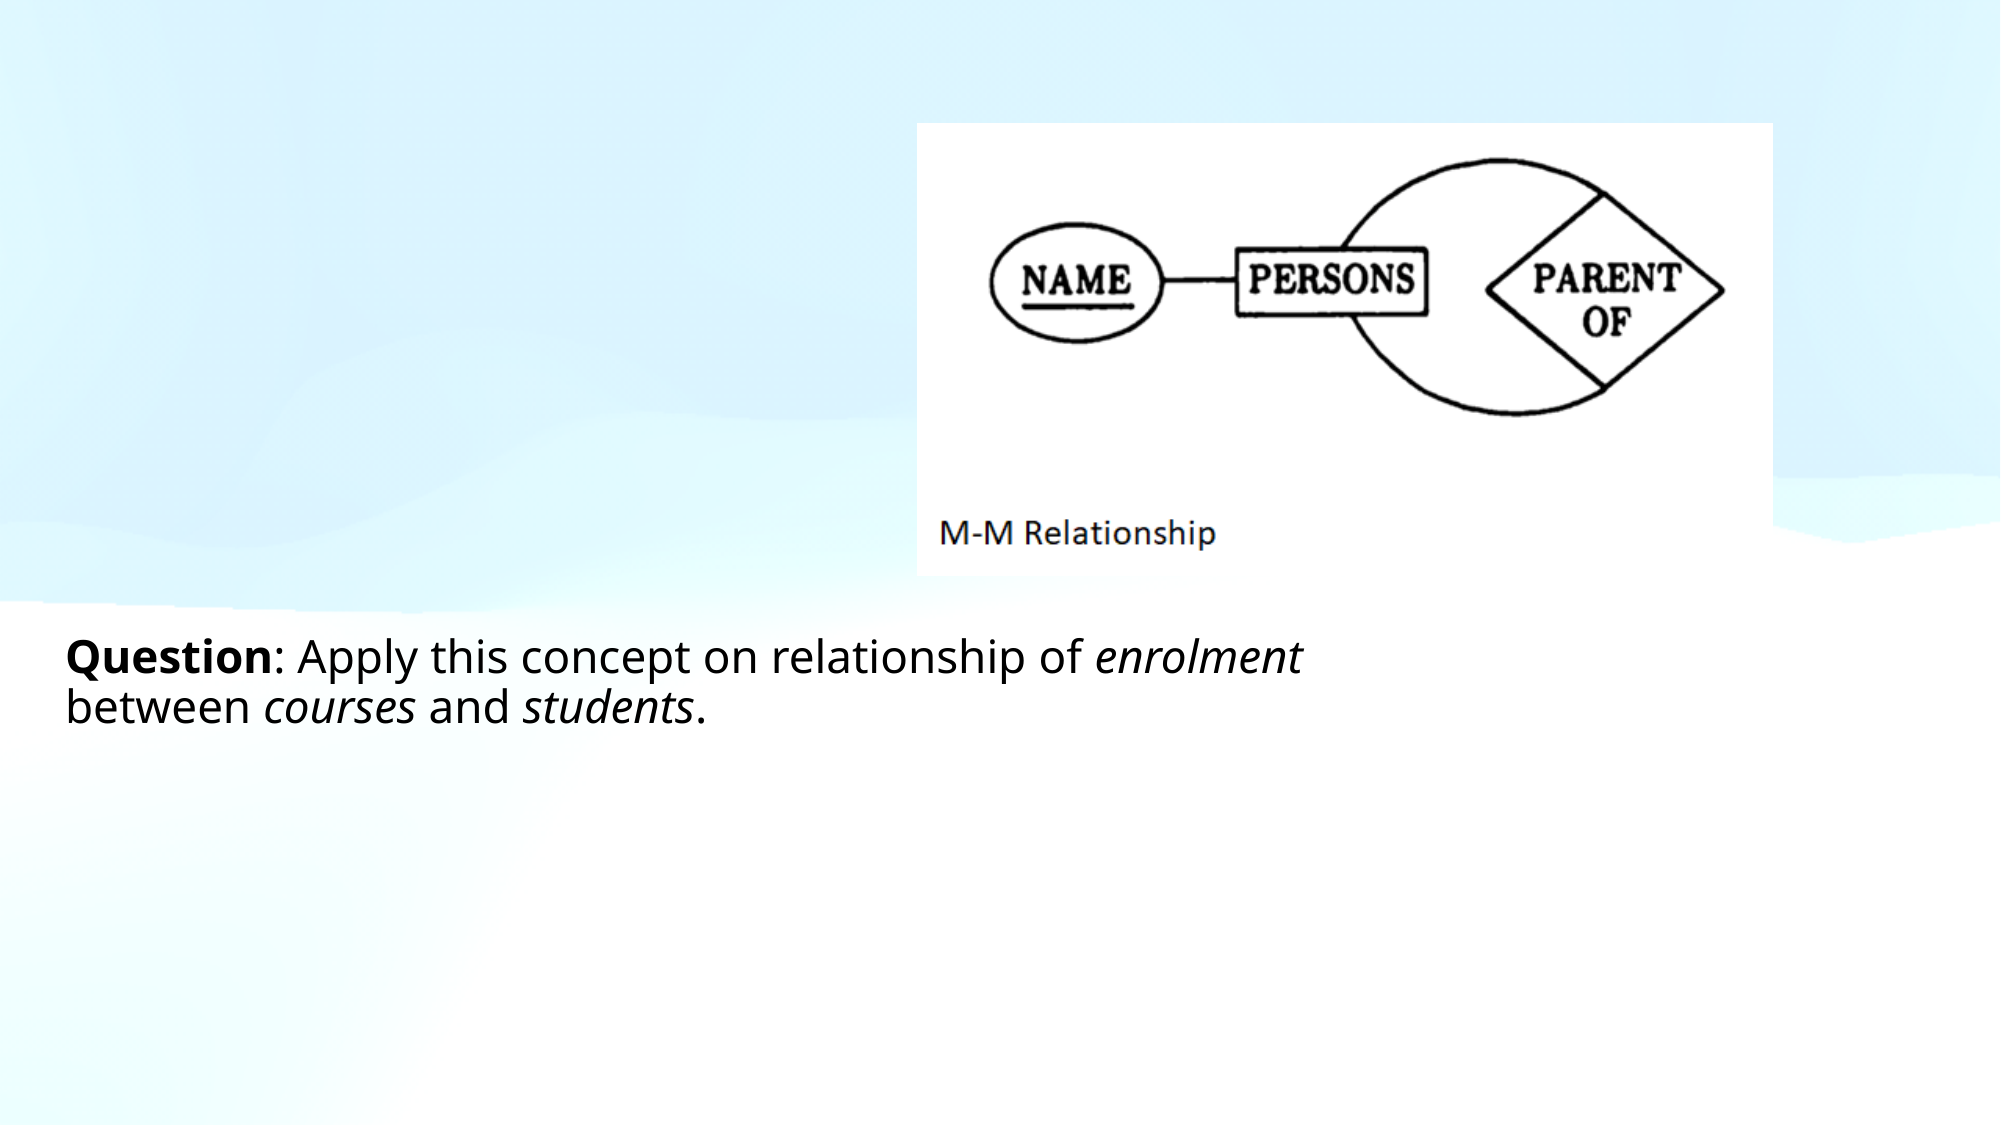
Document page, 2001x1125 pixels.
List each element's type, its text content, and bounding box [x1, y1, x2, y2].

title Question: Apply this concept on relationship of enrolment between courses and students. [50, 586, 1346, 836]
picture [0, 0, 2001, 1125]
